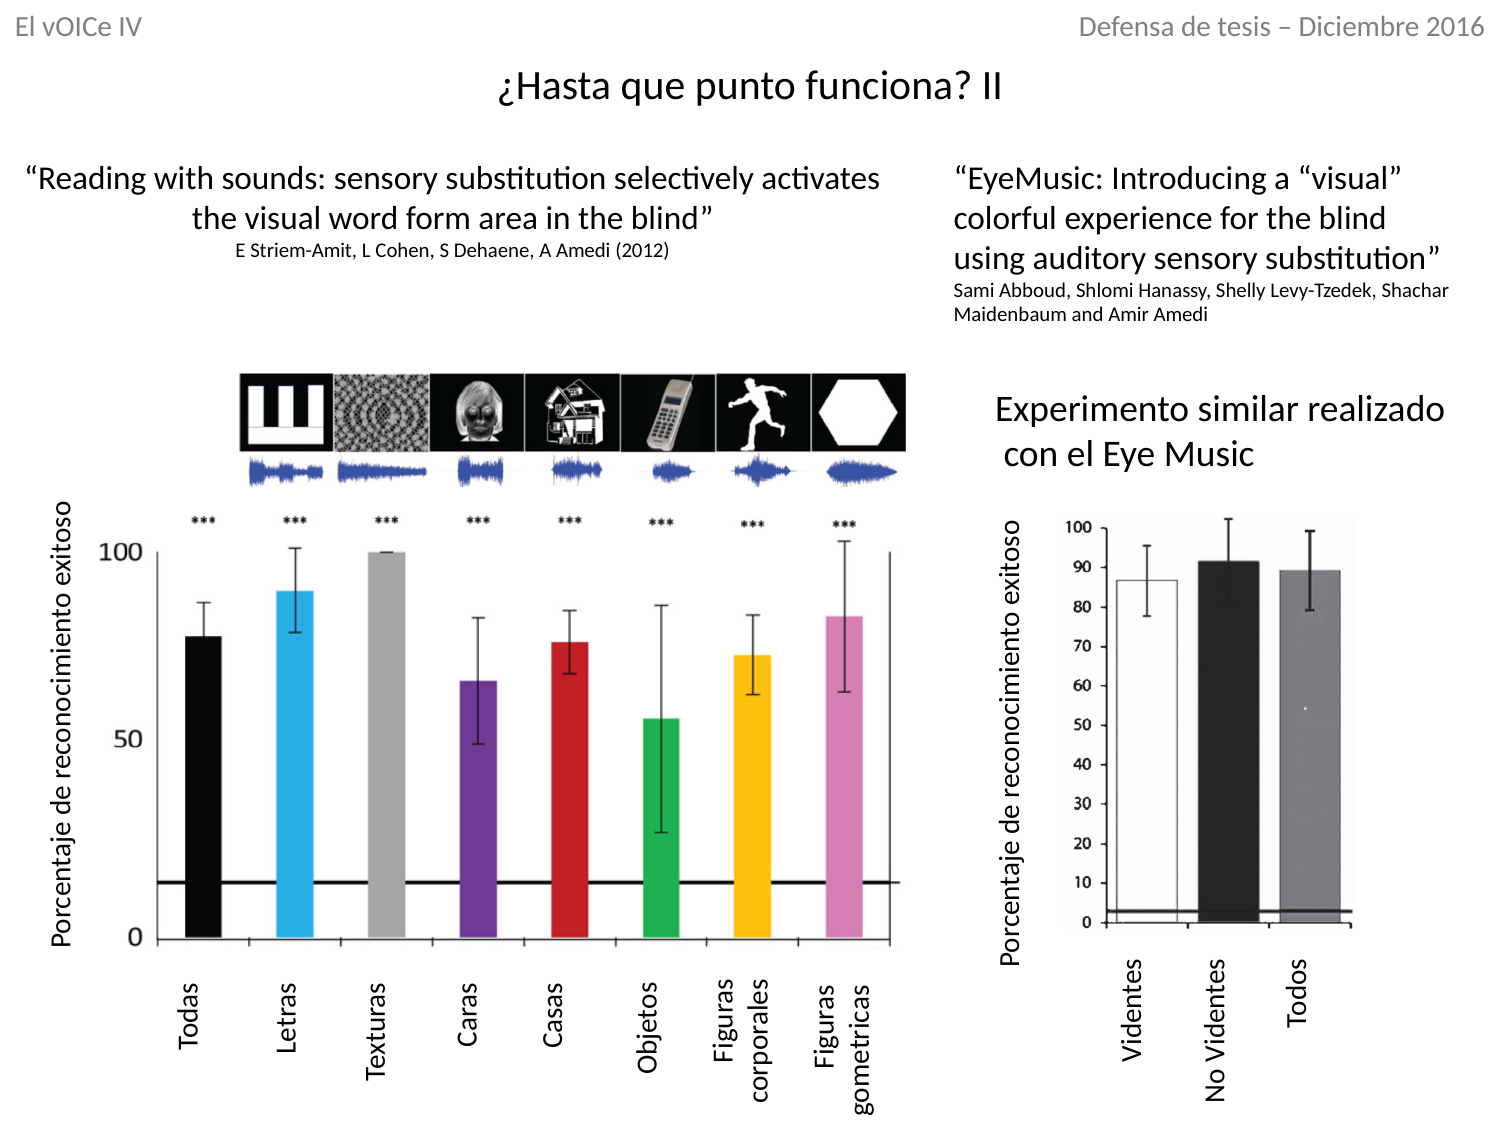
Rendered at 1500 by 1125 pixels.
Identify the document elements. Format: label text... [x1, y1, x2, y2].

text_box Texturas [348, 967, 414, 1083]
text_box Objetos [620, 967, 686, 1077]
text_box Casas [525, 967, 592, 1051]
text_box Letras [259, 967, 325, 1056]
text_box “EyeMusic: Introducing a “visual” colorful experience for the blind using auditory sensory substitution” Sami Abboud, Shlomi Hanassy, Shelly Levy-Tzedek, Shachar Maidenbaum and Amir Amedi [938, 148, 1479, 334]
text_box Figuras corporales [696, 964, 798, 1106]
text_box Todas [161, 967, 227, 1052]
text_box Porcentaje de reconocimiento exitoso [982, 515, 1049, 983]
text_box Figuras gometricas [797, 970, 899, 1118]
picture [239, 373, 906, 487]
text_box ¿Hasta que punto funciona? II [0, 50, 1500, 116]
text_box Defensa de tesis – Diciembre 2016 [1009, 0, 1500, 50]
text_box No Videntes [1187, 943, 1254, 1106]
text_box Caras [440, 967, 506, 1049]
text_box El vOICe IV [0, 0, 491, 50]
text_box “Reading with sounds: sensory substitution selectively activates the visual word form area in the blind” E Striem-Amit, L Cohen, S Dehaene, A Amedi (2012) [0, 149, 906, 269]
picture [99, 514, 906, 949]
text_box Porcentaje de reconocimiento exitoso [33, 496, 100, 964]
text_box Todos [1269, 943, 1336, 1029]
text_box Experimento similar realizado con el Eye Music [980, 376, 1461, 482]
picture [1062, 514, 1355, 929]
text_box Videntes [1104, 943, 1170, 1065]
